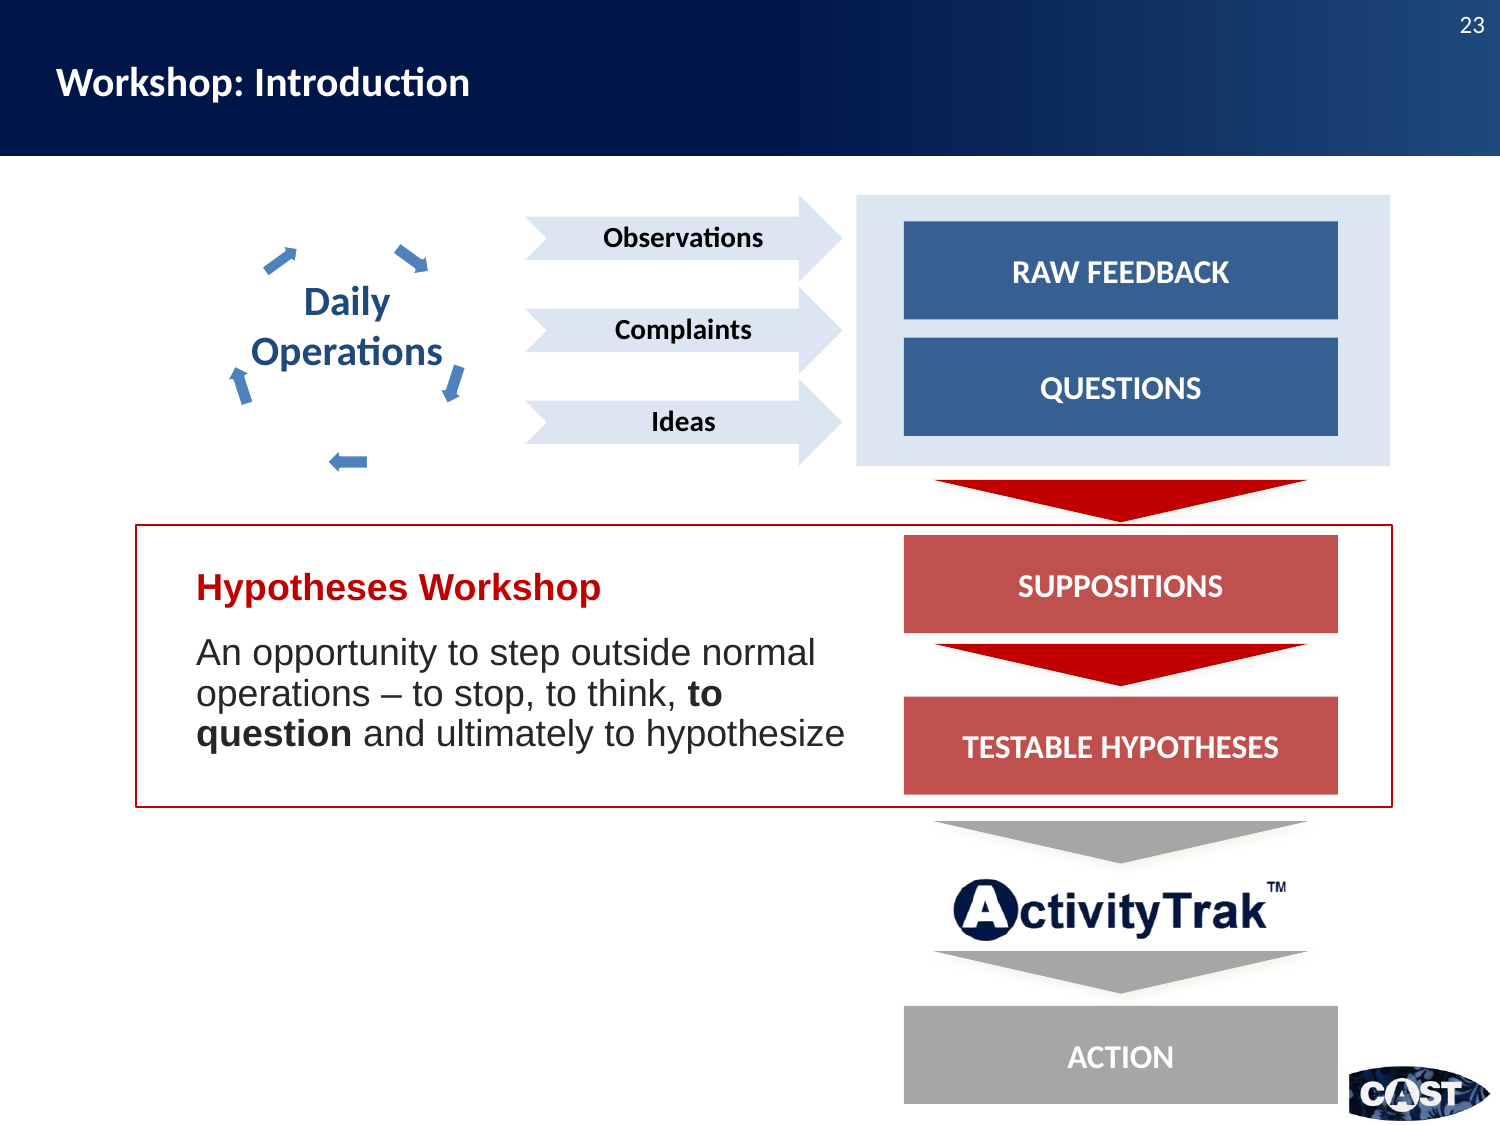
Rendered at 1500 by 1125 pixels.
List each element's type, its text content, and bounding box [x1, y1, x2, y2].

picture [1343, 1064, 1492, 1125]
text_box Complaints [612, 284, 845, 376]
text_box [135, 479, 1393, 808]
text_box Ideas [612, 376, 845, 468]
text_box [903, 820, 1339, 1105]
text_box [854, 193, 1392, 468]
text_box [903, 221, 1339, 437]
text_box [87, 165, 608, 535]
title Workshop: Introduction [40, 31, 1460, 135]
text_box Observations [612, 192, 845, 284]
